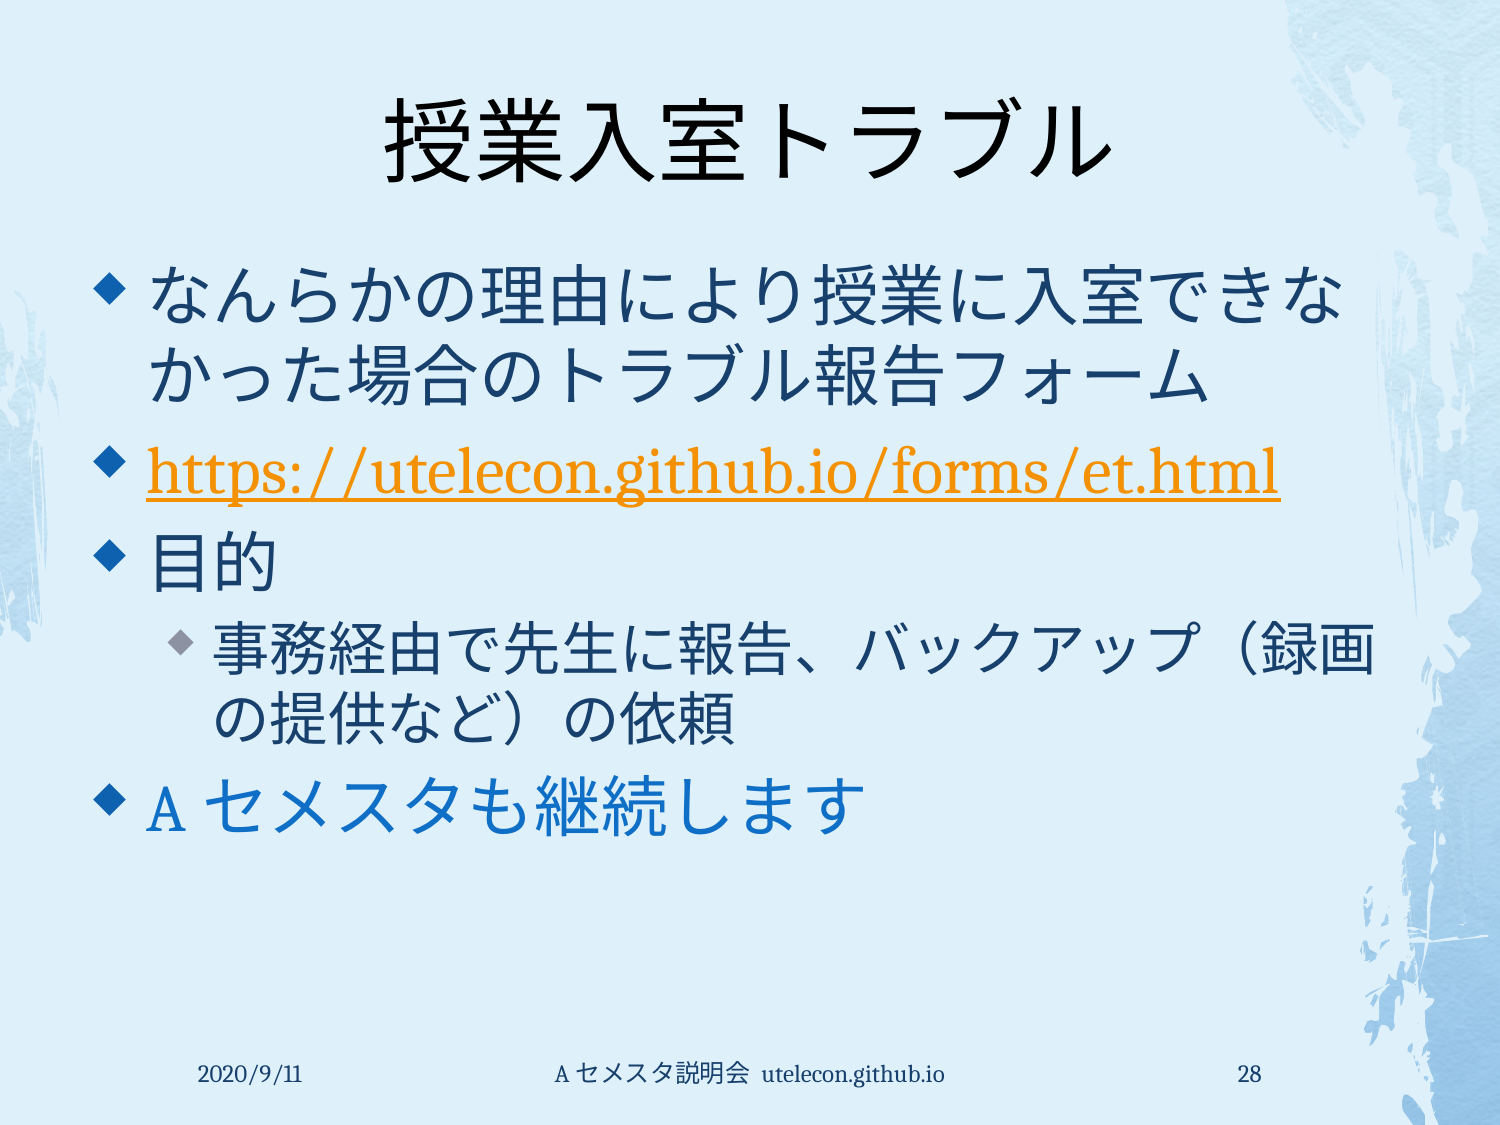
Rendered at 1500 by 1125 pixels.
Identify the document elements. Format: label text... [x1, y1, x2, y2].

list なんらかの理由により授業に入室できなかった場合のトラブル報告フォーム https://utelecon.github.io/forms/et.html 目的 事務経由で先生に報告、バックアップ（録画の提供など）の依頼 Aセメスタも継続します [75, 246, 1425, 989]
footer Aセメスタ説明会 utelecon.github.io [512, 1042, 988, 1103]
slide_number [75, 1042, 425, 1103]
title 授業入室トラブル [75, 45, 1425, 233]
slide_number 28 [1074, 1042, 1425, 1103]
